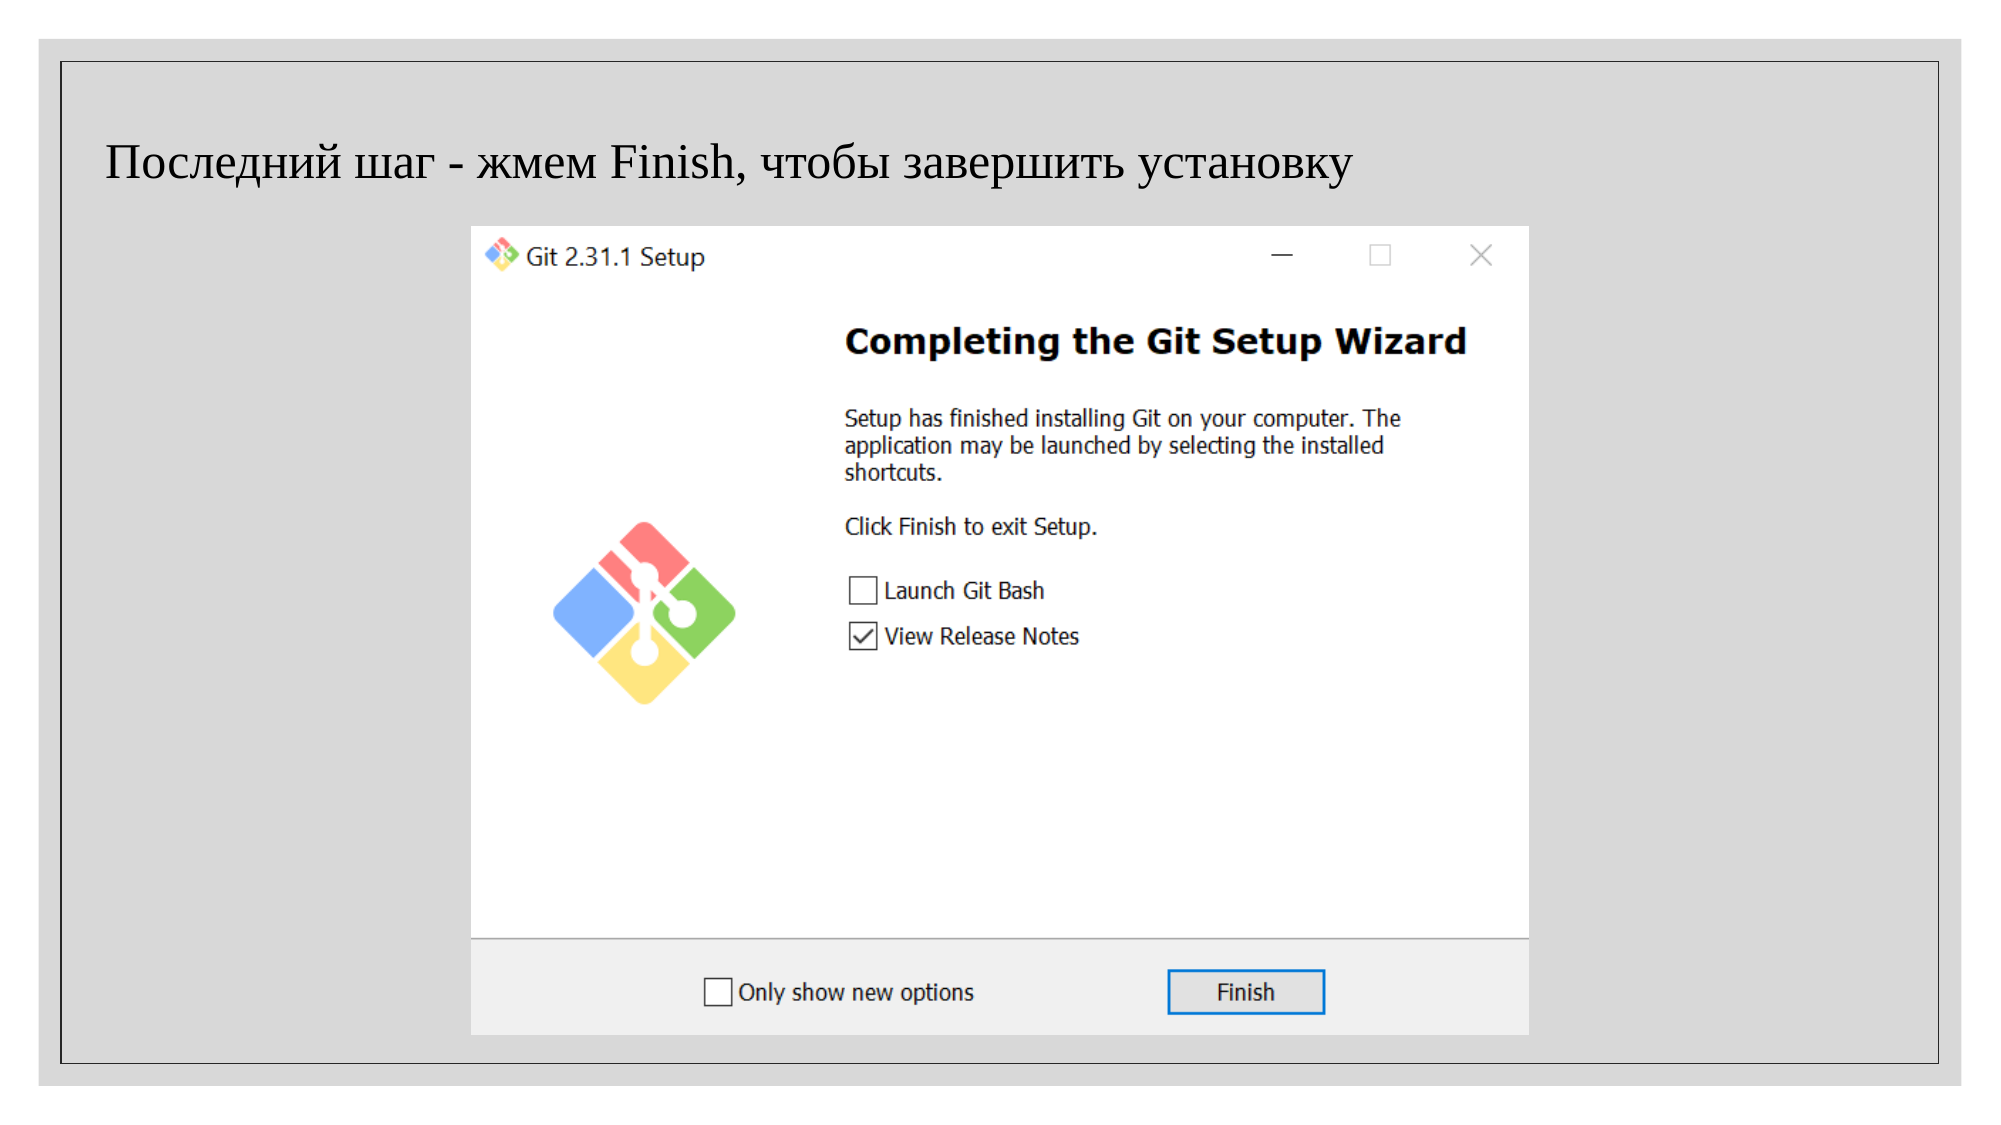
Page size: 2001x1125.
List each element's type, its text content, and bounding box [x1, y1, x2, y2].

picture [471, 226, 1529, 1035]
text_box Последний шаг - жмем Finish, чтобы завершить установку [90, 120, 1910, 196]
